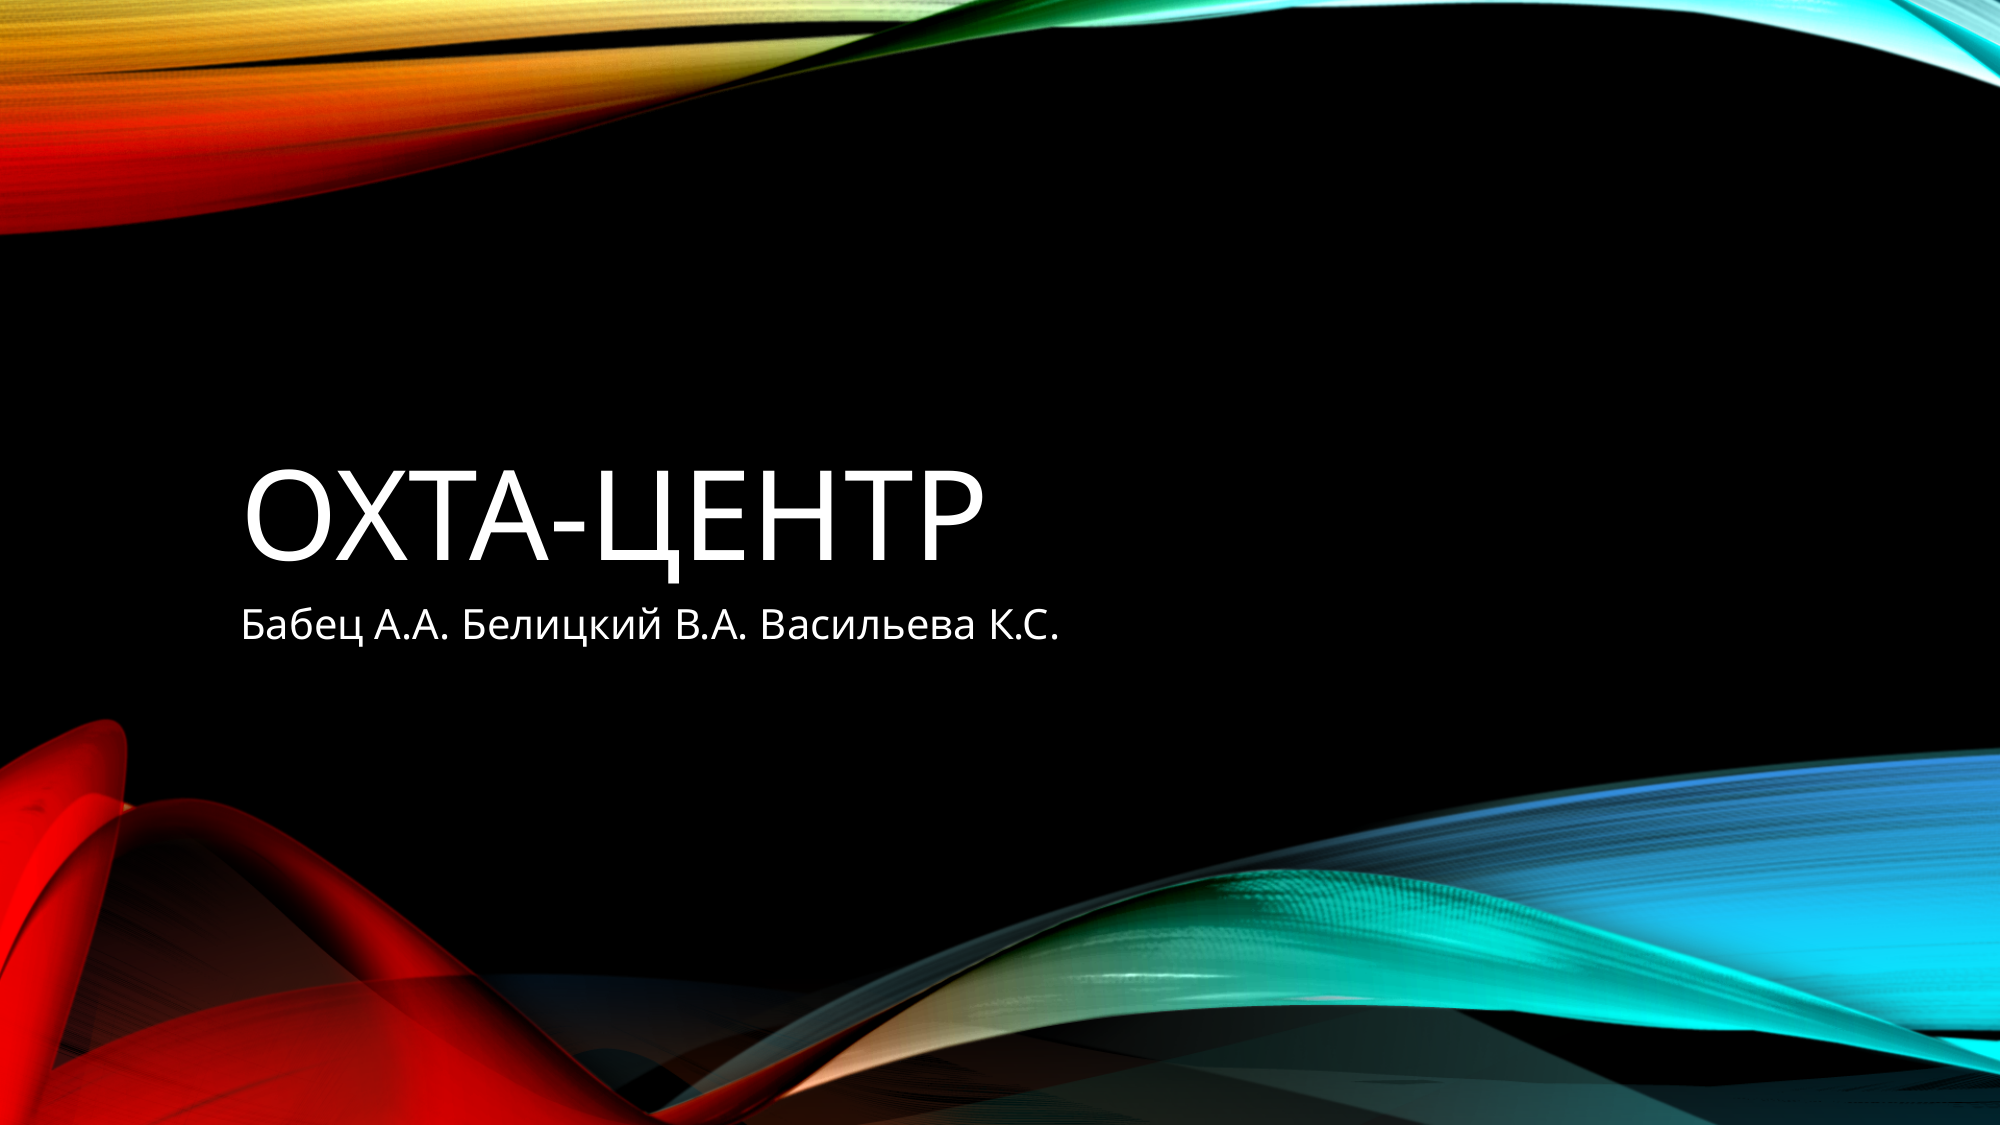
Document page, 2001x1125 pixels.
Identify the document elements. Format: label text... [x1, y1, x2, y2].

title Охта-центр [225, 295, 1775, 595]
picture [0, 717, 2000, 1125]
subtitle Бабец А.А. Белицкий В.А. Васильева К.С. [225, 595, 1775, 709]
picture [0, 0, 2000, 237]
